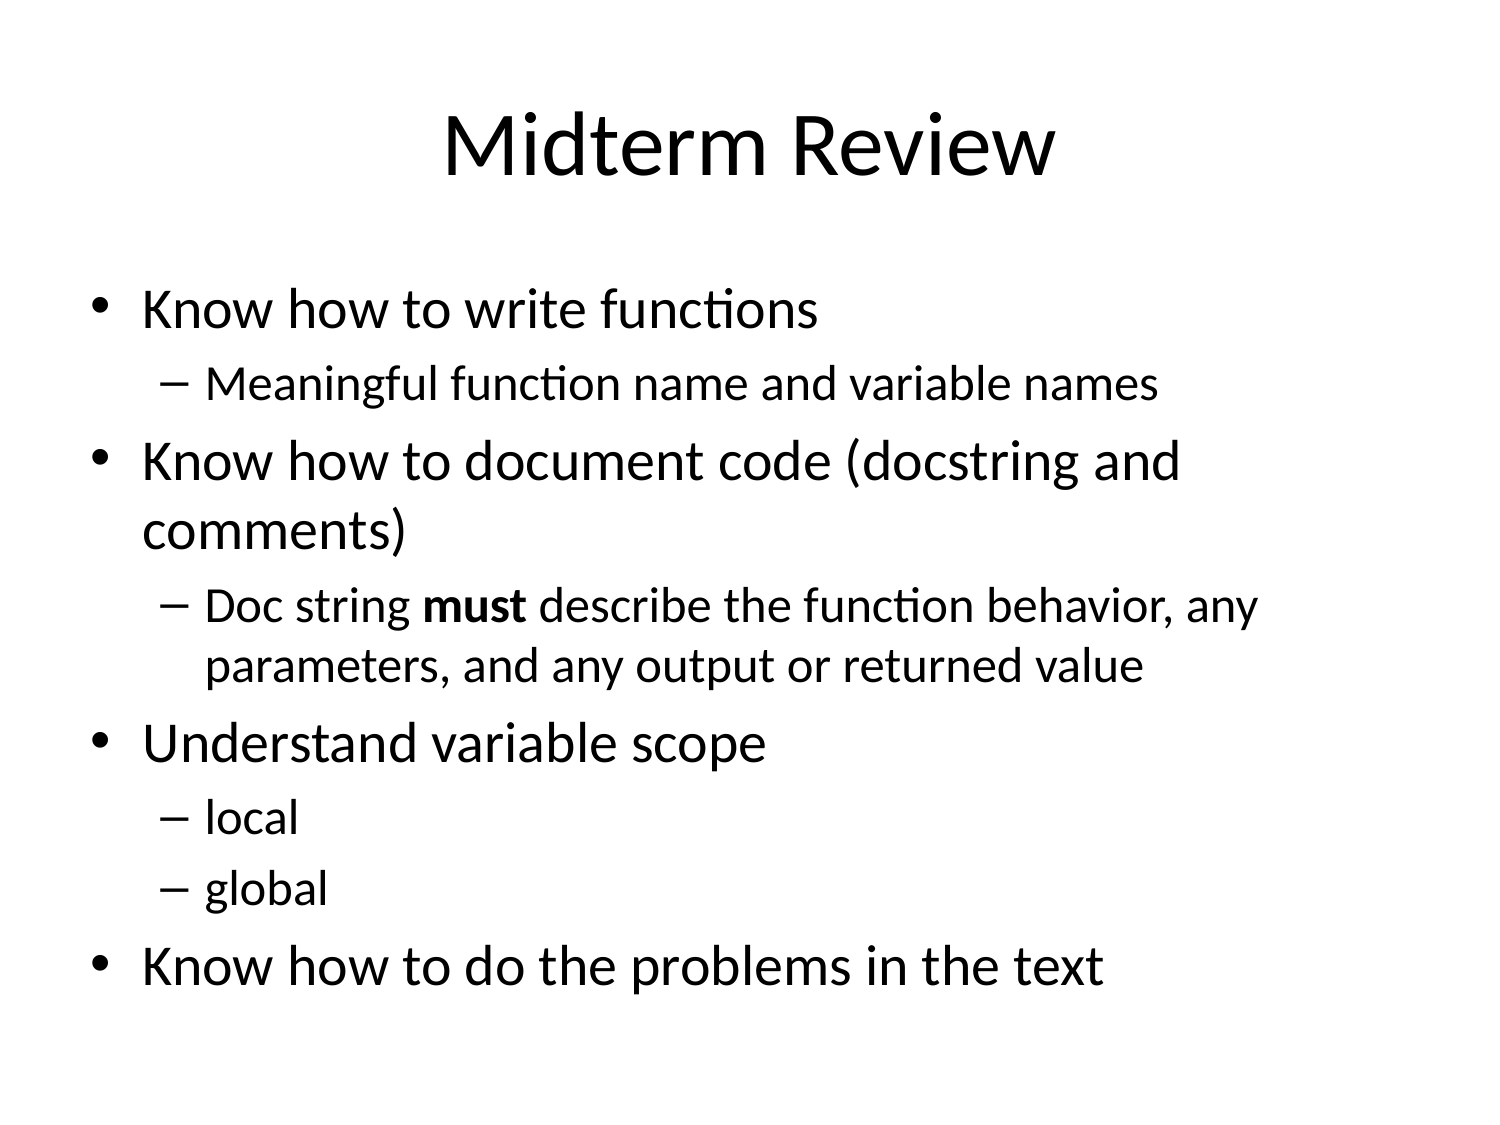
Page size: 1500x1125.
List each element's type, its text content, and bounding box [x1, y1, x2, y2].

title Midterm Review [75, 45, 1425, 233]
list Know how to write functions Meaningful function name and variable names Know how to document code (docstring and comments) Doc string must describe the function behavior, any parameters, and any output or returned value Understand variable scope local global Know how to do the problems in the text [75, 262, 1425, 1005]
